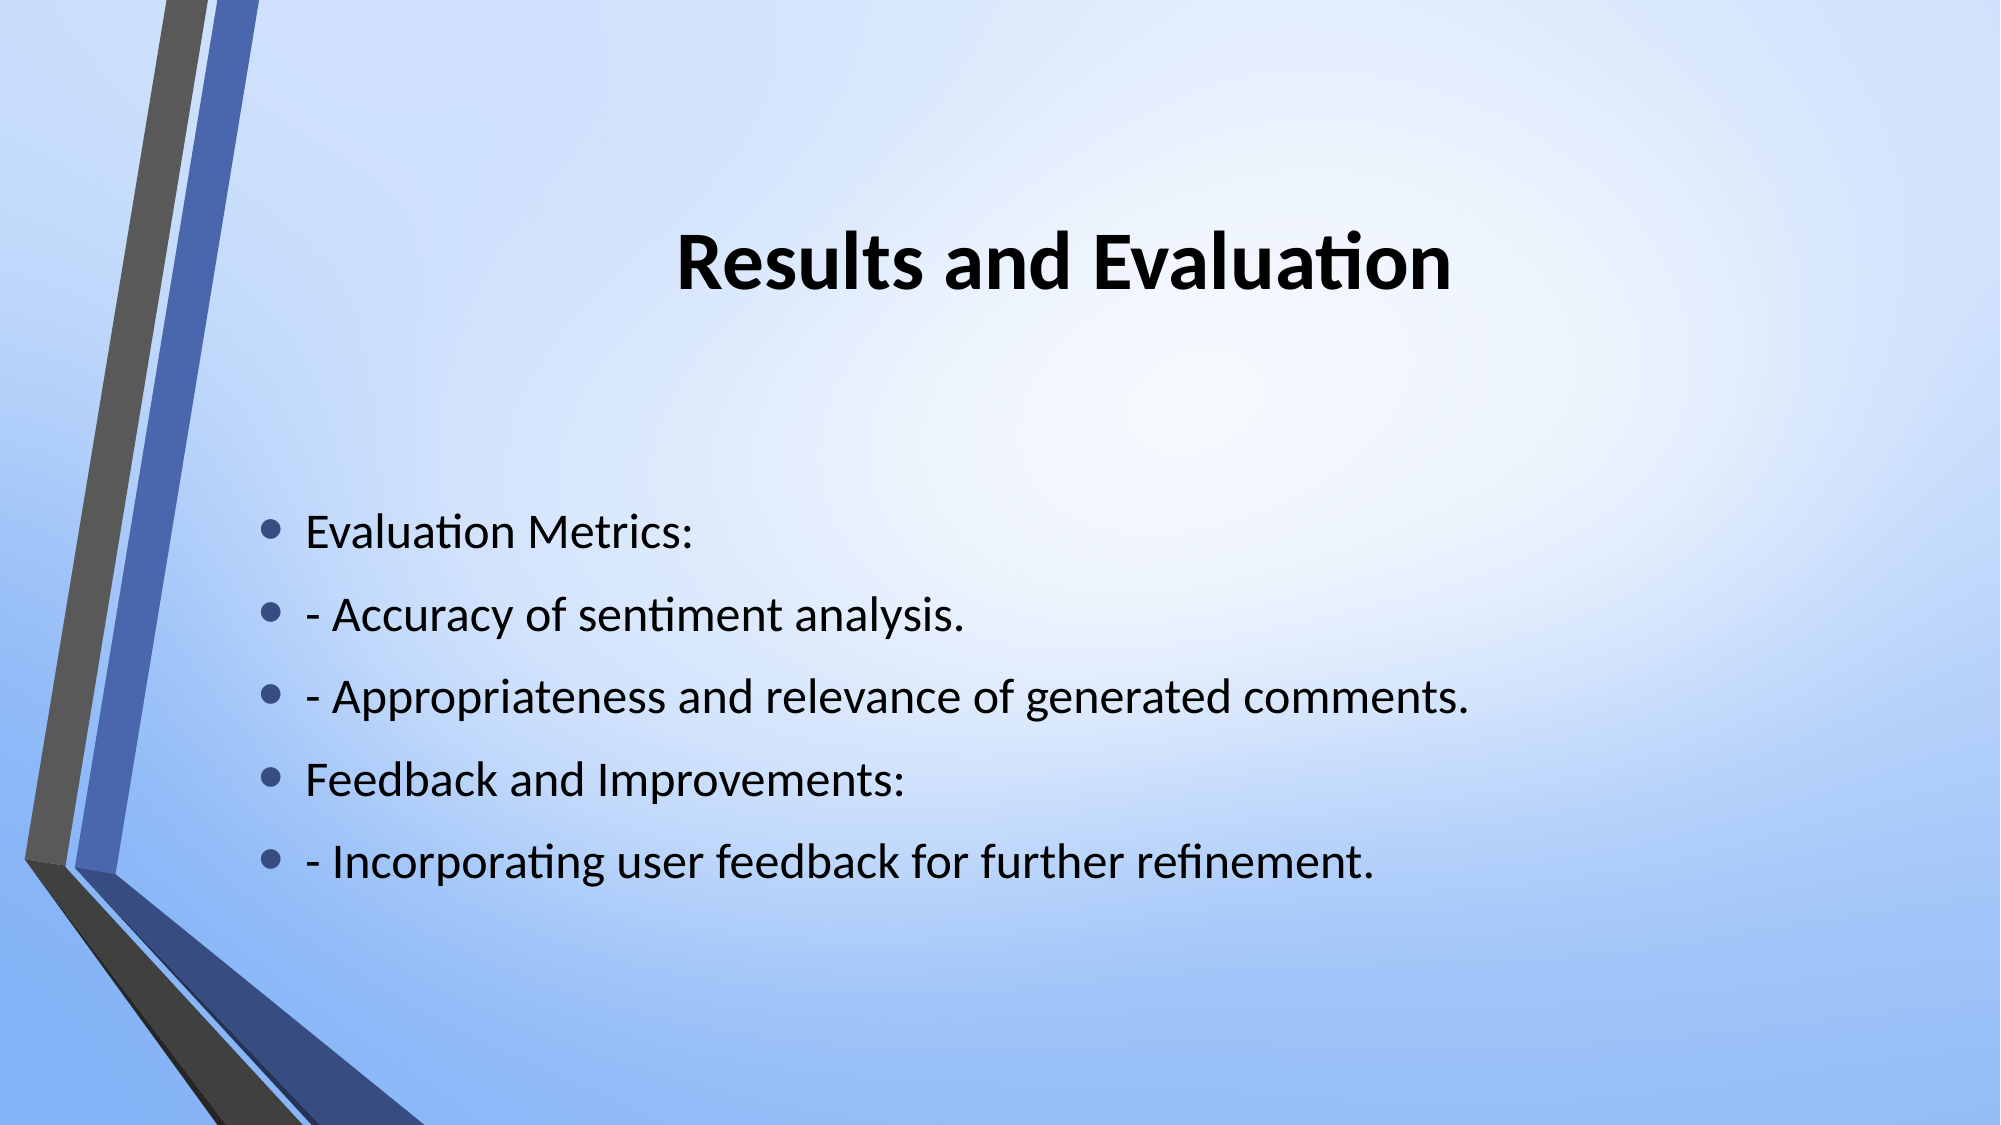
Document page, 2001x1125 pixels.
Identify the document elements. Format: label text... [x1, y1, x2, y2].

title Results and Evaluation [243, 112, 1887, 400]
list Evaluation Metrics: - Accuracy of sentiment analysis. - Appropriateness and relevance of generated comments. Feedback and Improvements: - Incorporating user feedback for further refinement. [243, 437, 1887, 950]
